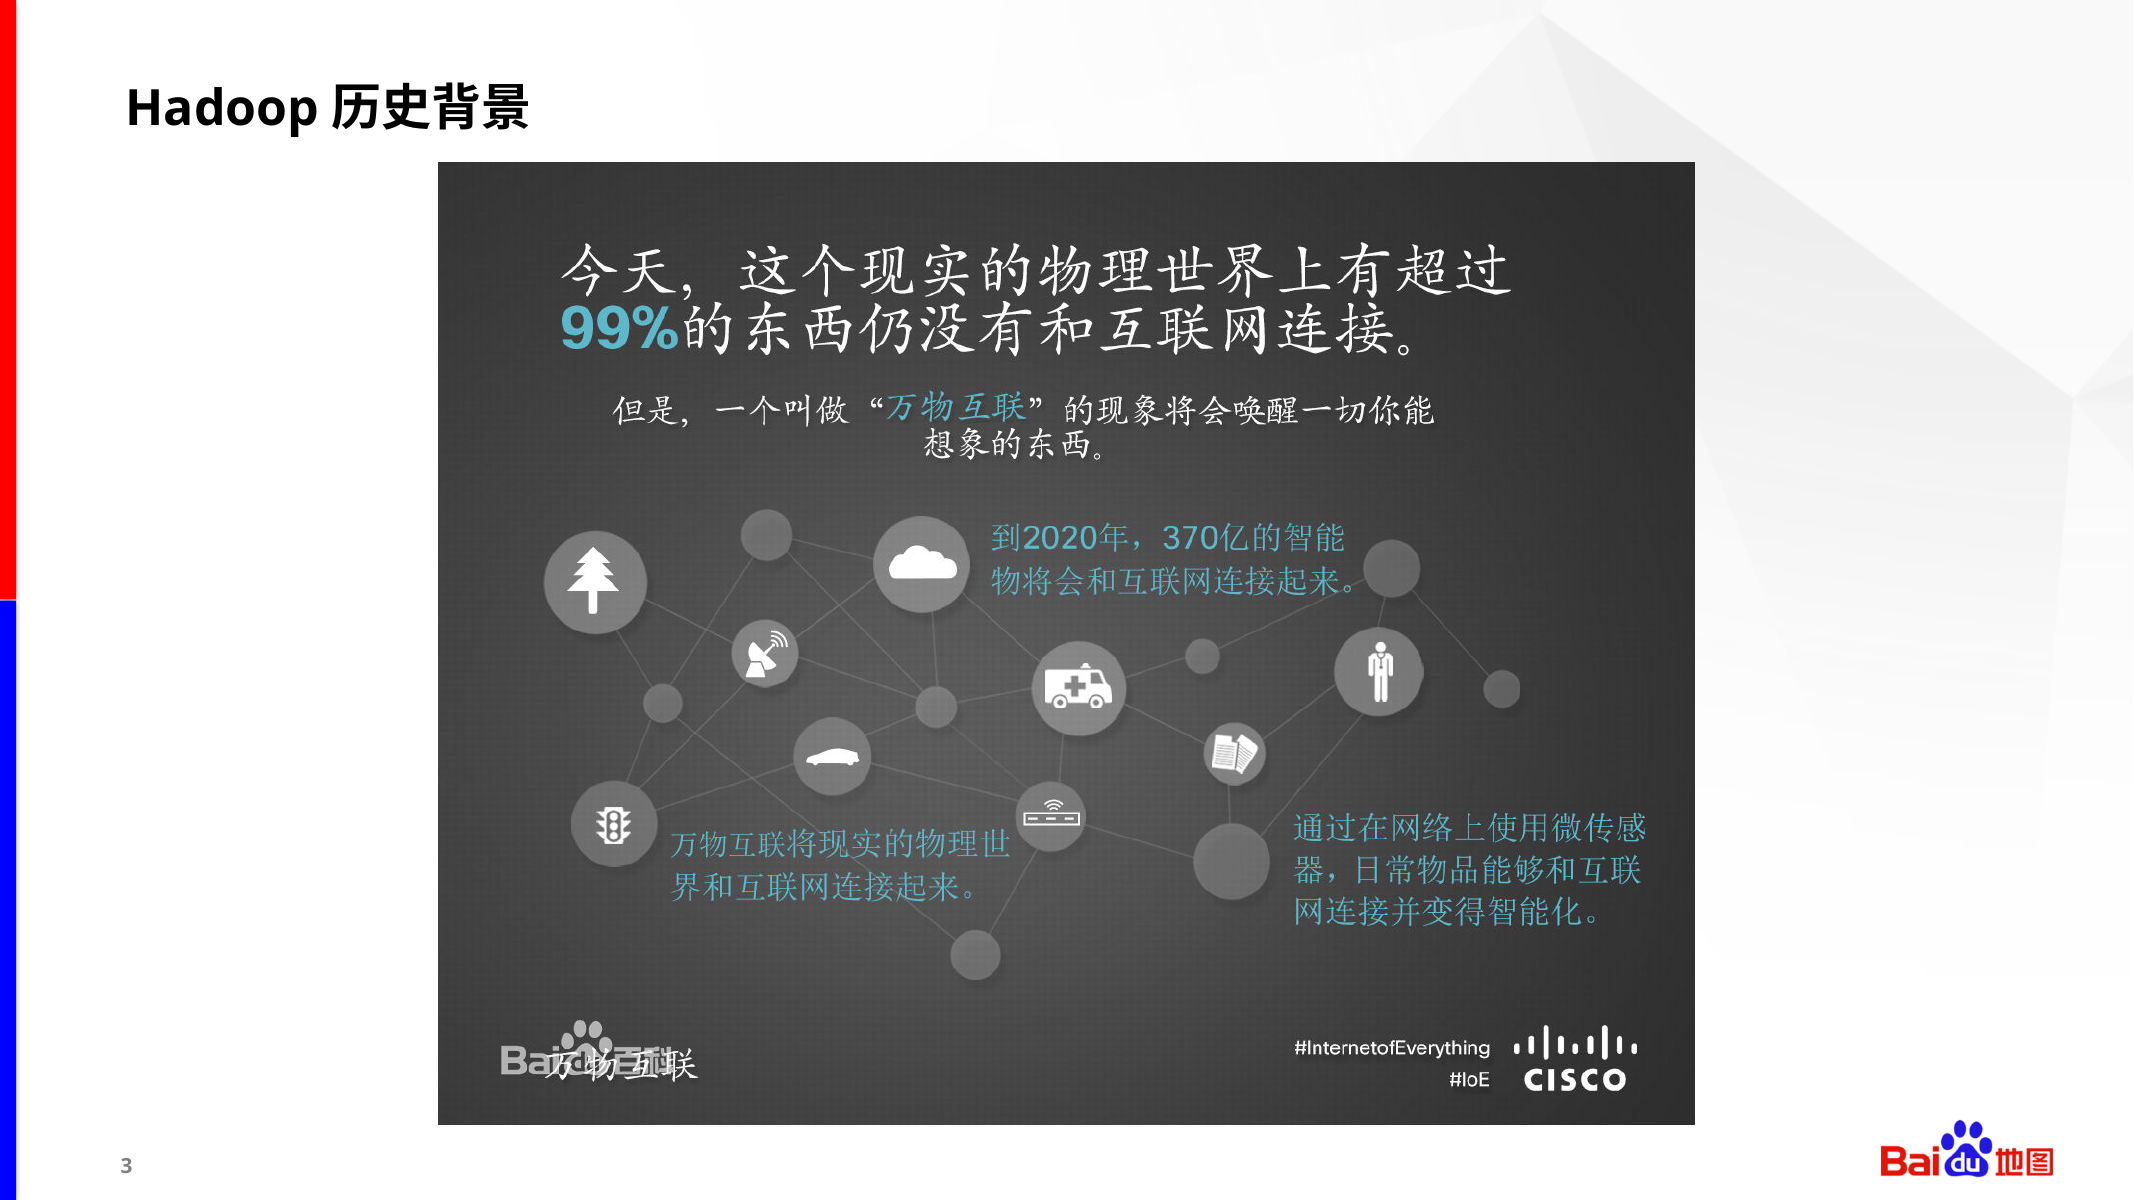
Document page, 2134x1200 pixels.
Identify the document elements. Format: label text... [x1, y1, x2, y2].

picture [17, 0, 2134, 1200]
title Hadoop历史背景 [106, 48, 2027, 163]
